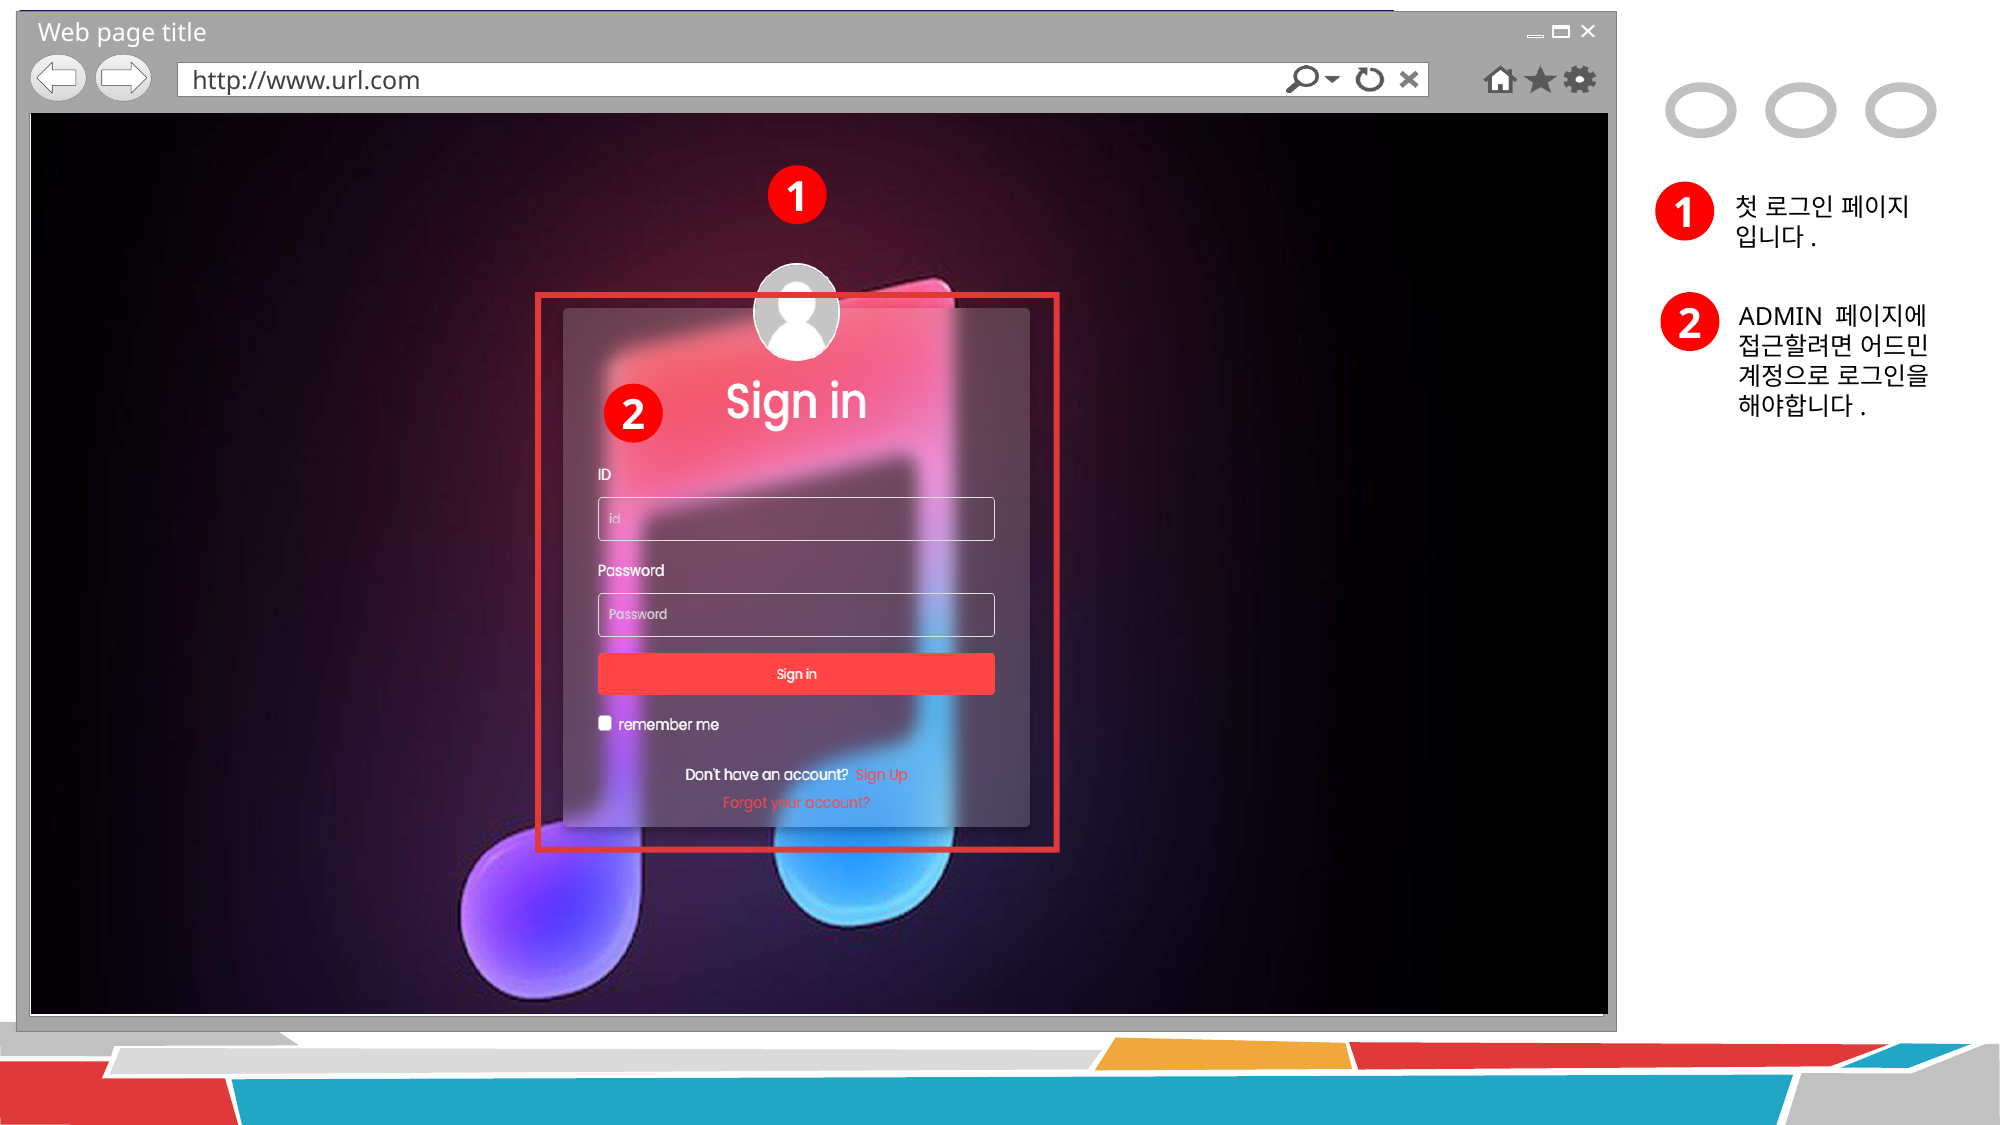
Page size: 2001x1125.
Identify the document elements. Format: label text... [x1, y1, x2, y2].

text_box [15, 11, 1617, 1033]
picture [31, 113, 1608, 1015]
text_box 첫 로그인 페이지 입니다. [1720, 184, 1967, 259]
text_box 1 [1653, 180, 1716, 242]
text_box 2 [1659, 290, 1721, 353]
text_box ADMIN 페이지에 접근할려면 어드민 계정으로 로그인을 해야합니다. [1724, 293, 1971, 428]
